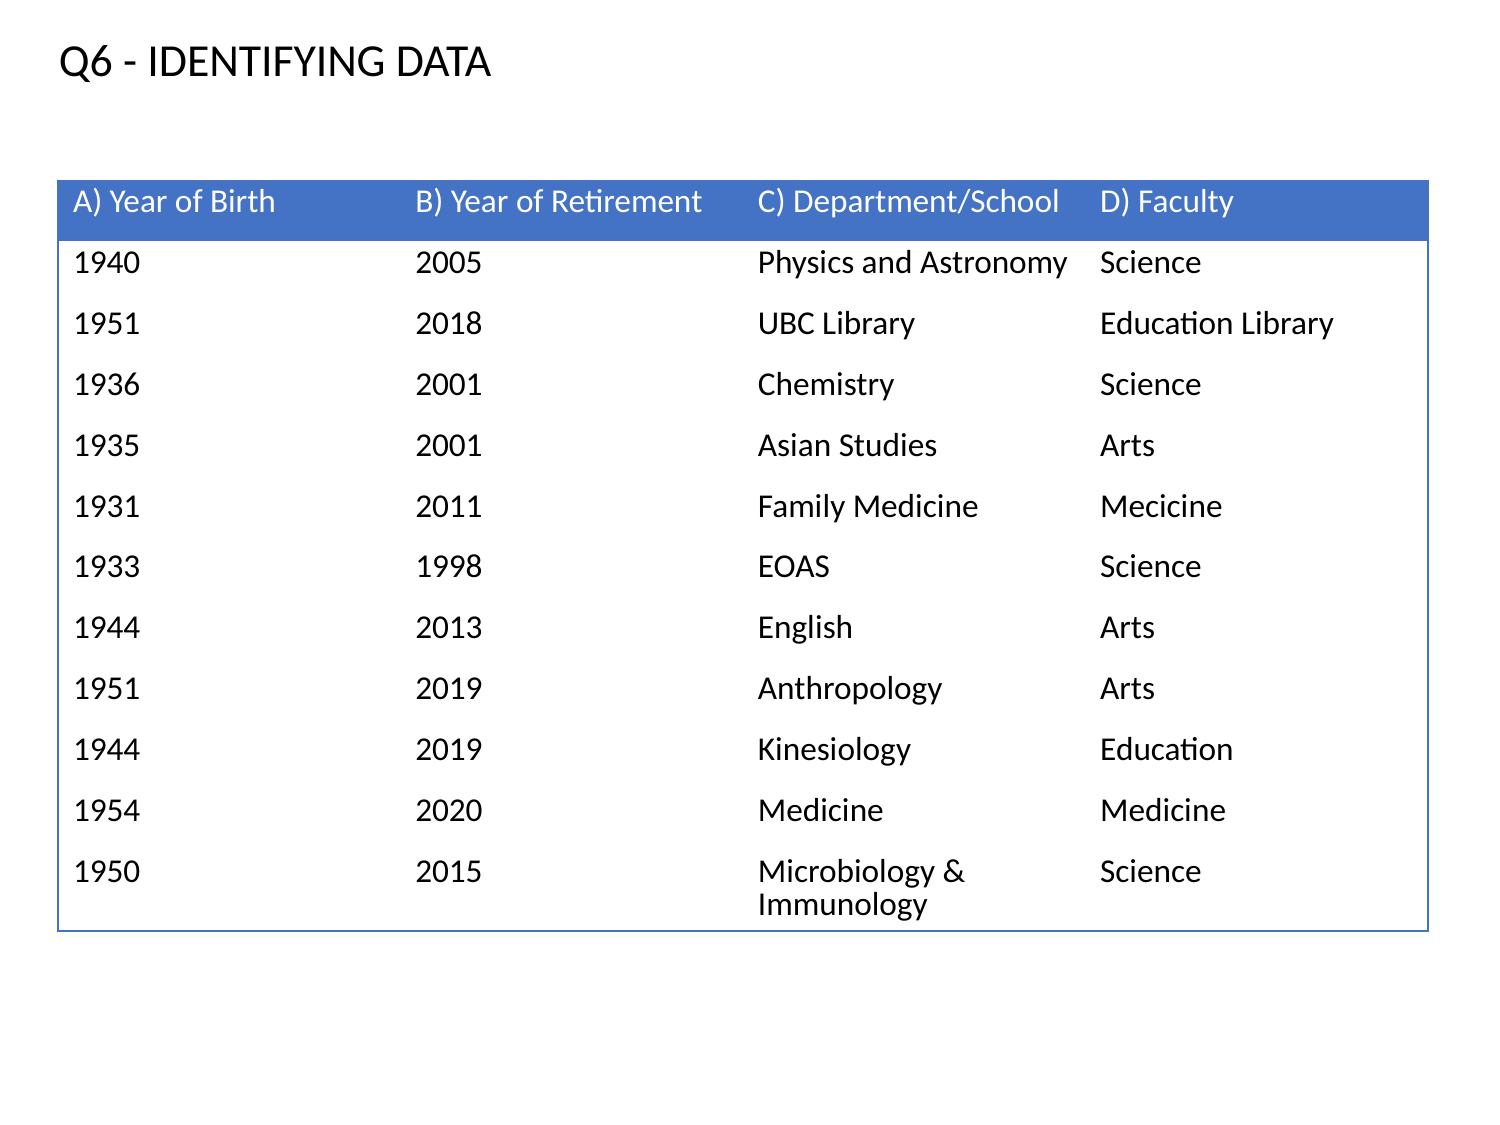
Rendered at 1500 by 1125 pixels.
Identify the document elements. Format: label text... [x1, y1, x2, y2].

table_cell Education Library [1085, 302, 1427, 363]
table_cell 1951 [59, 667, 400, 728]
table_cell Arts [1085, 606, 1427, 667]
table_cell Mecicine [1085, 485, 1427, 545]
table_cell Physics and Astronomy [743, 241, 1085, 302]
table_cell 1998 [400, 545, 743, 606]
table_cell Arts [1085, 424, 1427, 485]
table_cell Kinesiology [743, 728, 1085, 789]
table_header D) Faculty [1085, 181, 1427, 241]
table_header A) Year of Birth [59, 181, 400, 241]
table_cell Education [1085, 728, 1427, 789]
table_cell 1951 [59, 302, 400, 363]
table_cell Medicine [743, 789, 1085, 850]
table_cell Family Medicine [743, 485, 1085, 545]
table_cell English [743, 606, 1085, 667]
table_cell Medicine [1085, 789, 1427, 850]
text_box Q6 - IDENTIFYING DATA [44, 22, 1395, 84]
table_cell 2019 [400, 667, 743, 728]
table_header C) Department/School [743, 181, 1085, 241]
table_cell Science [1085, 545, 1427, 606]
table_cell 1954 [59, 789, 400, 850]
table_cell 2005 [400, 241, 743, 302]
table_cell Arts [1085, 667, 1427, 728]
table_cell 2001 [400, 424, 743, 485]
table_cell 1944 [59, 606, 400, 667]
table_cell Chemistry [743, 363, 1085, 424]
table_cell 2015 [400, 850, 743, 930]
table_cell 2018 [400, 302, 743, 363]
table_header B) Year of Retirement [400, 181, 743, 241]
table_cell 2001 [400, 363, 743, 424]
table_cell Microbiology & Immunology [743, 850, 1085, 930]
table_cell UBC Library [743, 302, 1085, 363]
table_cell 1944 [59, 728, 400, 789]
table_cell 1935 [59, 424, 400, 485]
table_cell Asian Studies [743, 424, 1085, 485]
table_cell 2013 [400, 606, 743, 667]
table_cell 1940 [59, 241, 400, 302]
table_cell 1931 [59, 485, 400, 545]
table_cell 1936 [59, 363, 400, 424]
table_cell Science [1085, 241, 1427, 302]
table_cell 2011 [400, 485, 743, 545]
table_cell EOAS [743, 545, 1085, 606]
table_cell 2020 [400, 789, 743, 850]
table_cell 2019 [400, 728, 743, 789]
table_cell Science [1085, 850, 1427, 930]
table_cell Anthropology [743, 667, 1085, 728]
table_cell 1950 [59, 850, 400, 930]
table_cell 1933 [59, 545, 400, 606]
table_cell Science [1085, 363, 1427, 424]
